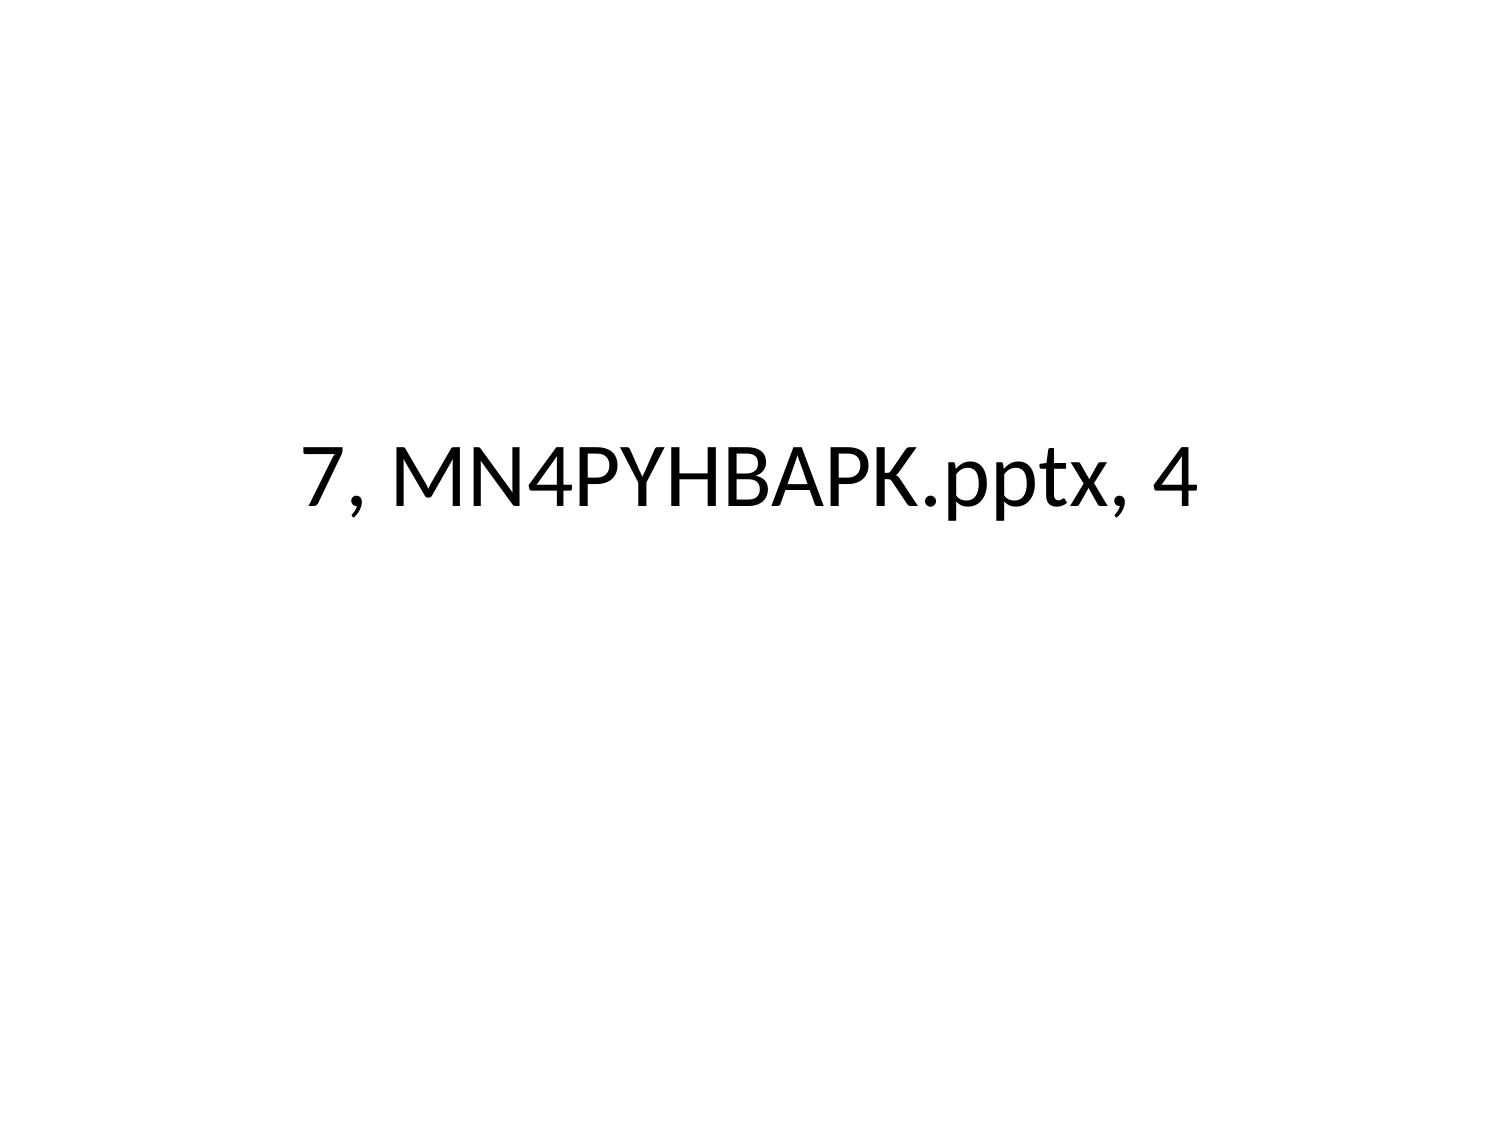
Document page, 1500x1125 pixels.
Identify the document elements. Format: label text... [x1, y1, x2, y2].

title 7, MN4PYHBAPK.pptx, 4 [112, 349, 1388, 591]
